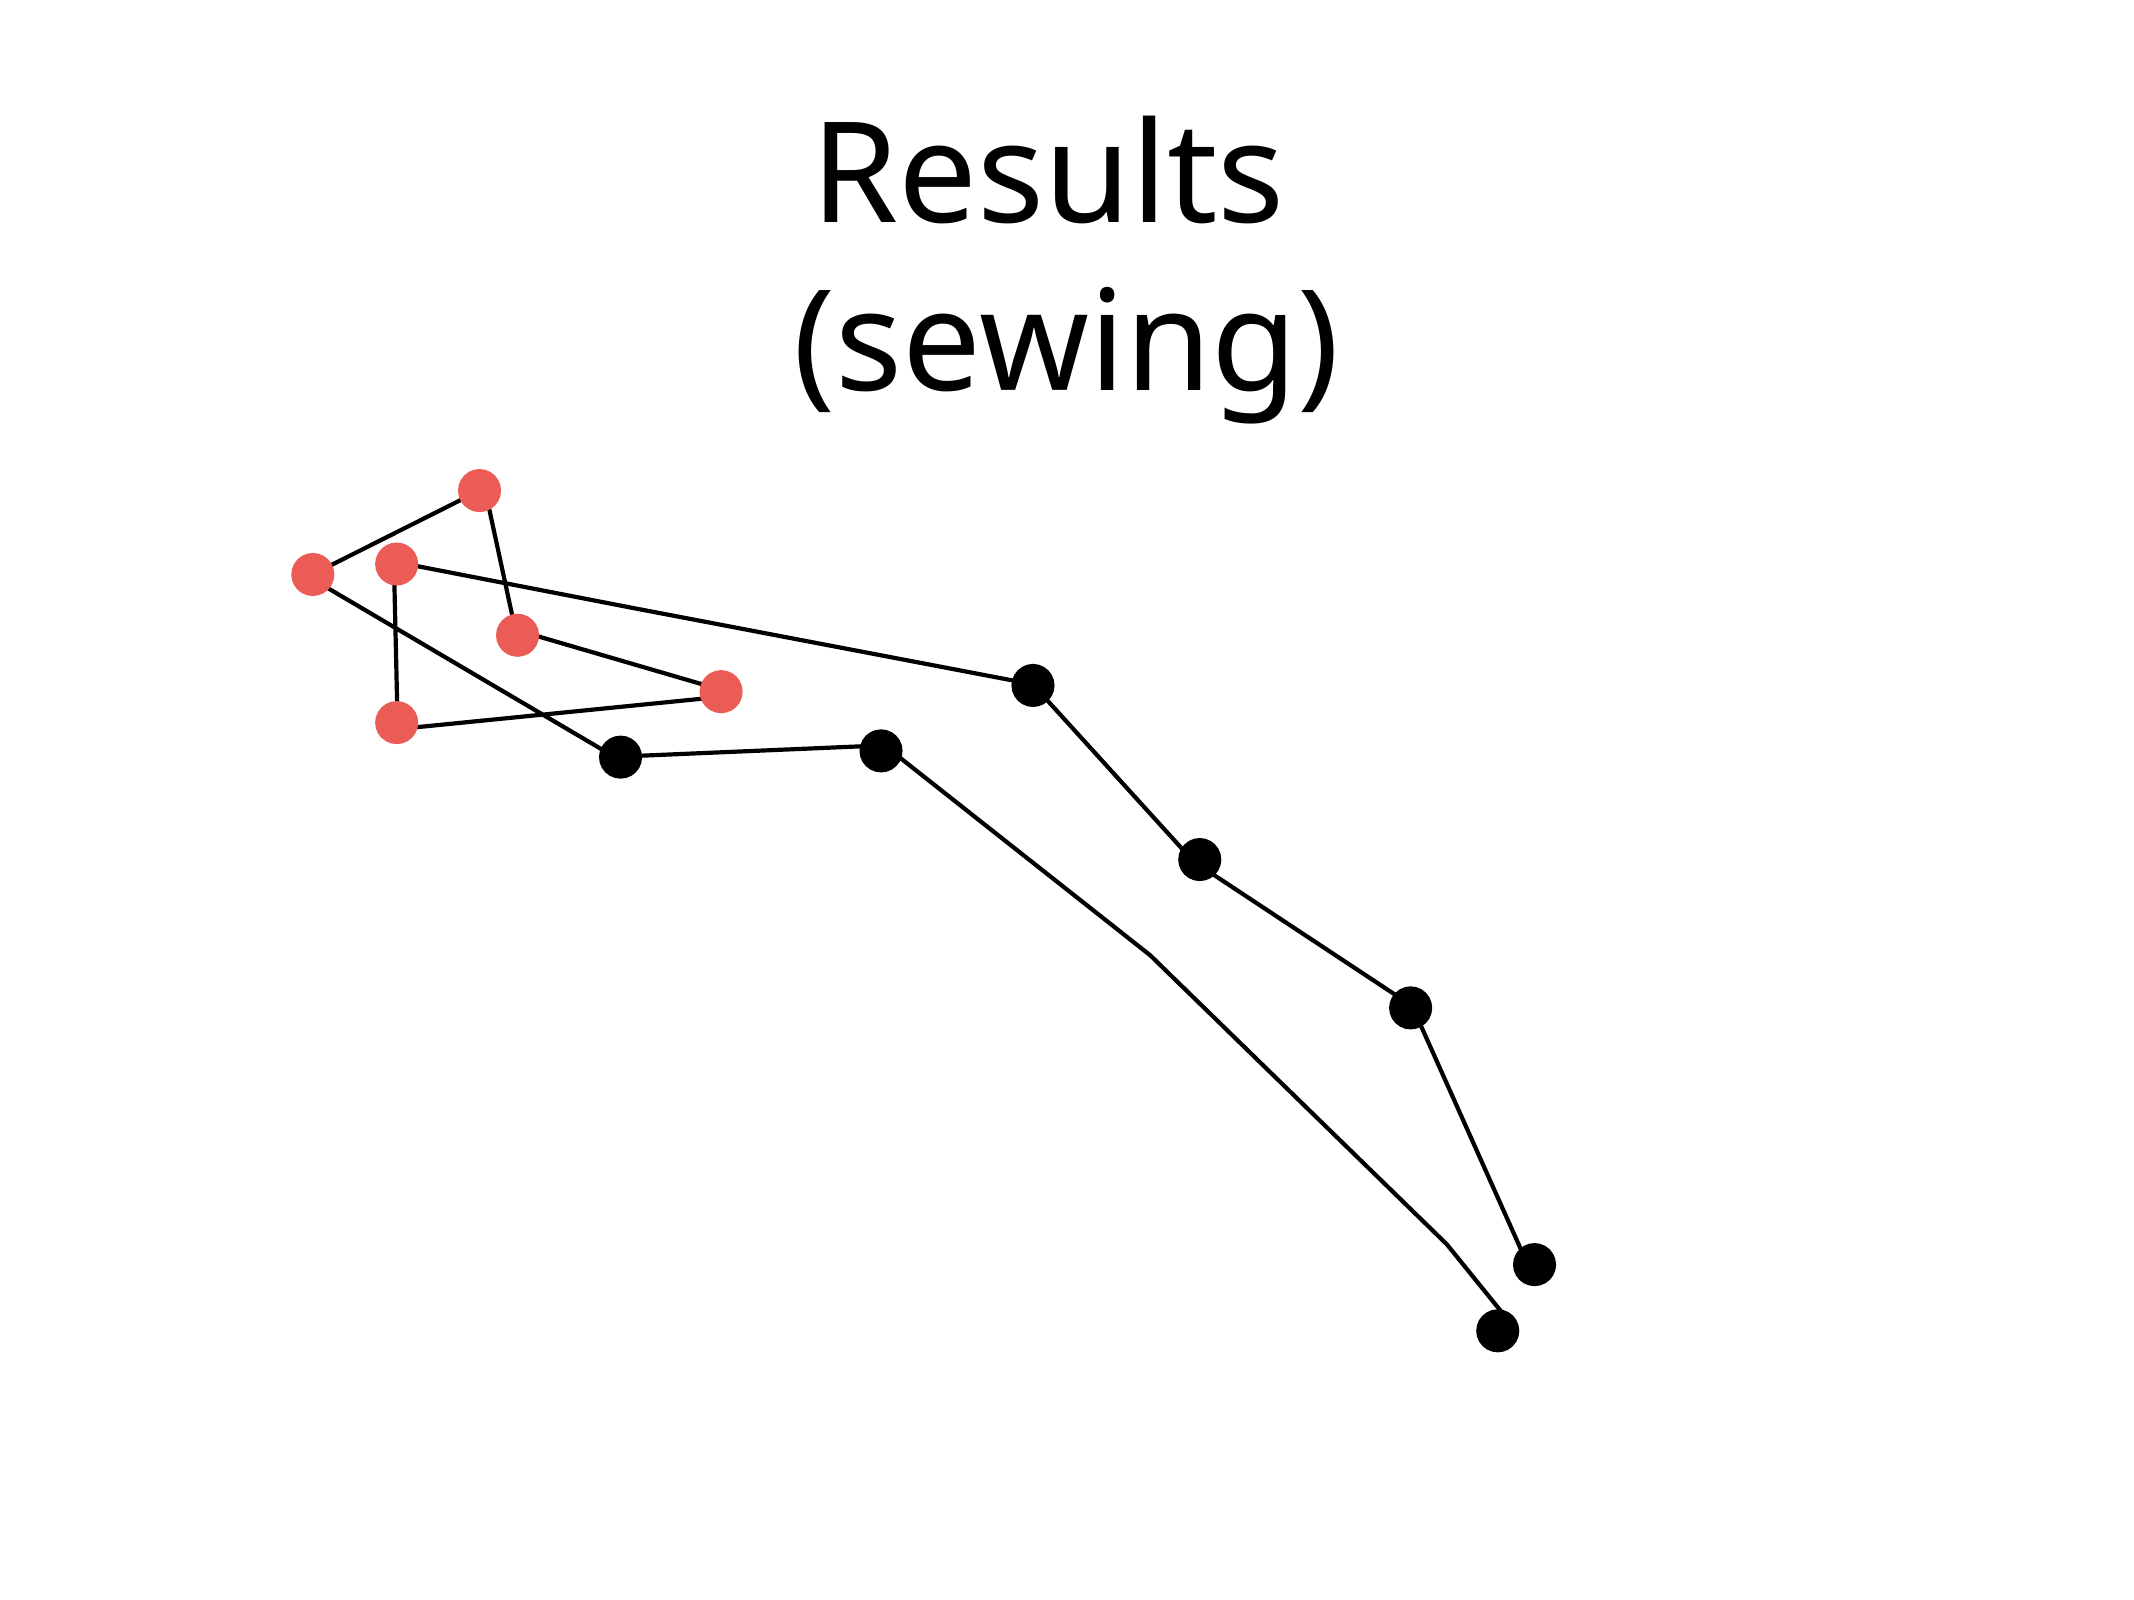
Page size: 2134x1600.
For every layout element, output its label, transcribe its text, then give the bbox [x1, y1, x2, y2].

title Results (sewing) [155, 72, 1978, 428]
text_box [1512, 1243, 1557, 1287]
text_box [375, 542, 419, 586]
text_box [457, 469, 502, 513]
text_box [598, 735, 643, 779]
text_box [1011, 663, 1055, 708]
text_box [699, 670, 743, 714]
text_box [375, 701, 419, 745]
text_box [1476, 1309, 1520, 1353]
text_box [496, 613, 540, 657]
text_box [329, 500, 1523, 1313]
text_box [1178, 837, 1222, 882]
text_box [1389, 986, 1433, 1030]
text_box [291, 552, 335, 597]
text_box [859, 729, 903, 773]
